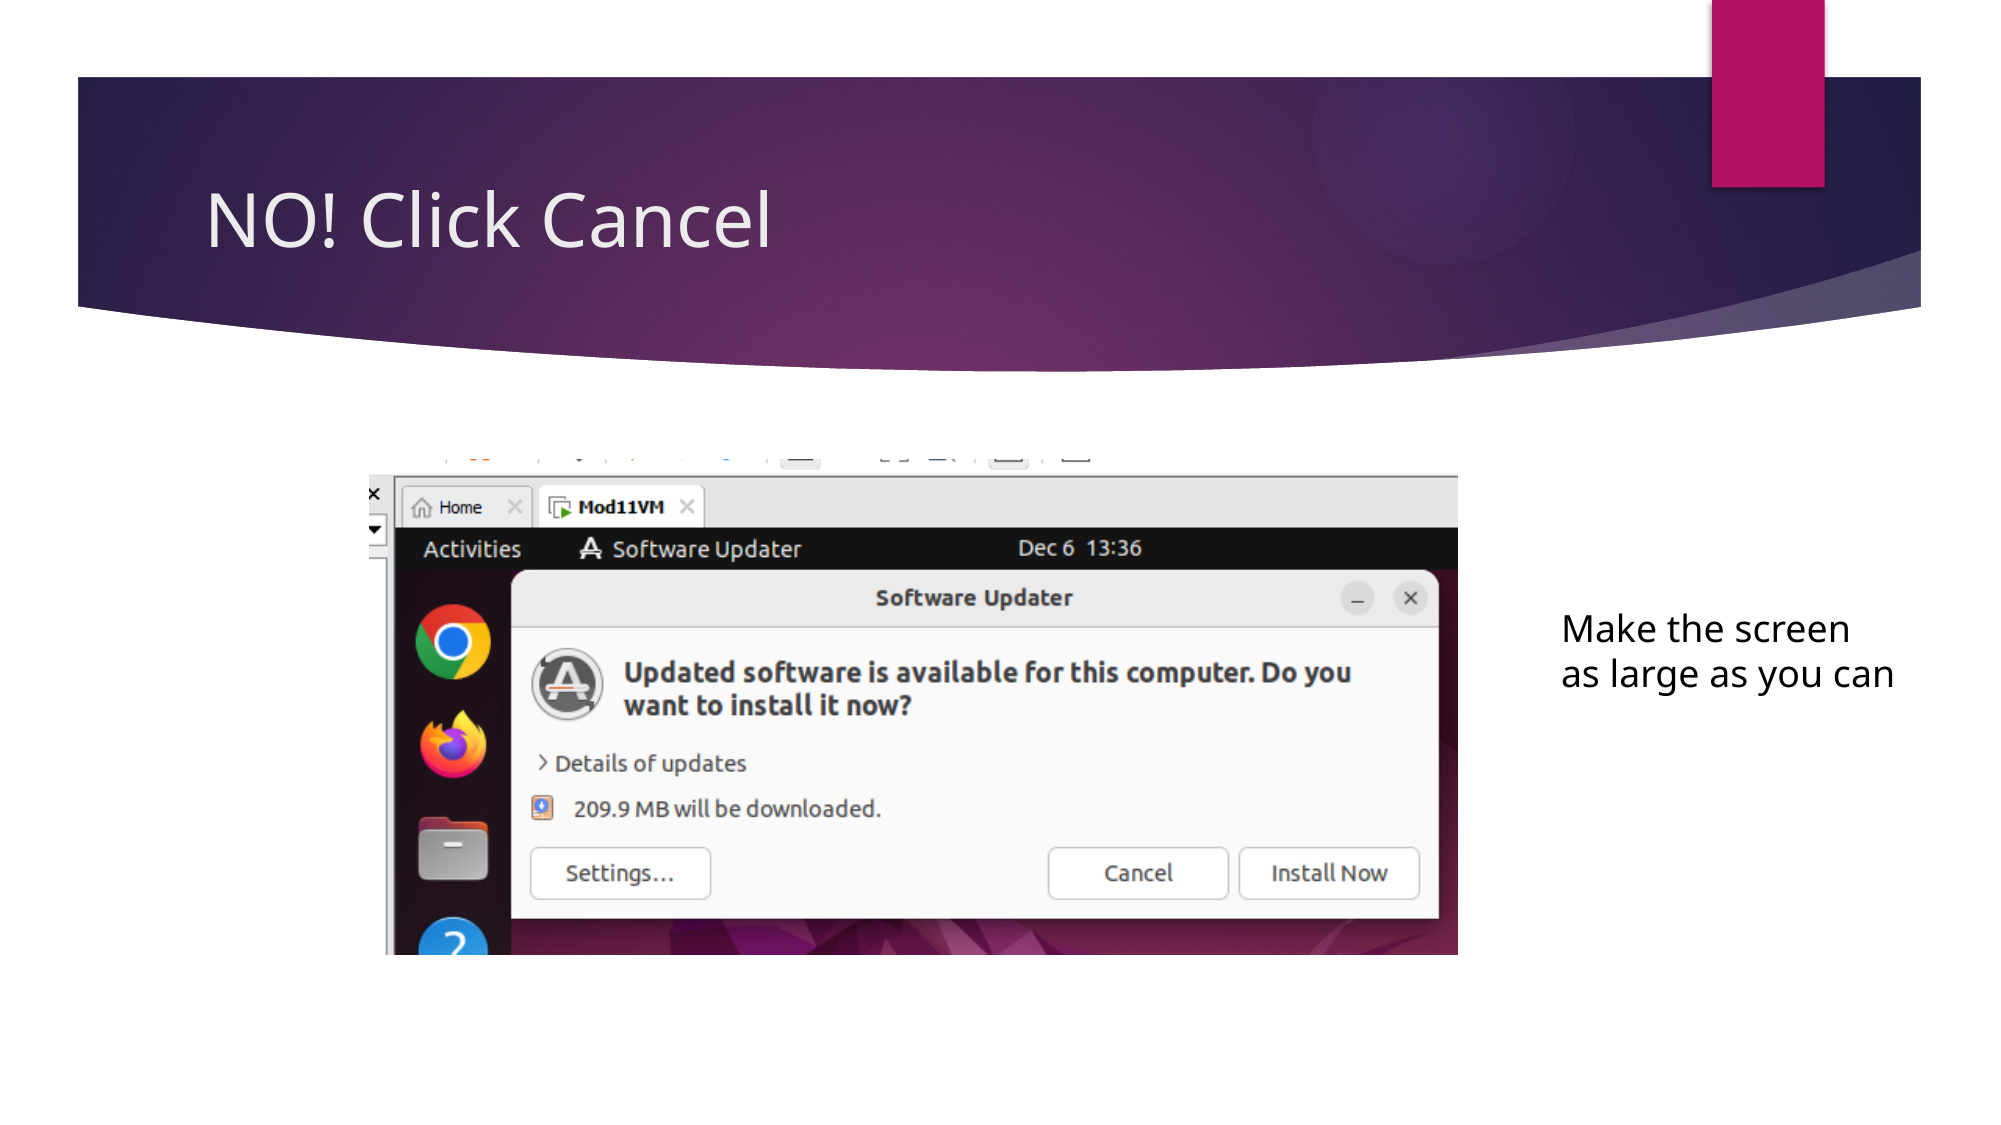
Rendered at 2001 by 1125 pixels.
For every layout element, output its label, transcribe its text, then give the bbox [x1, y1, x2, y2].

title NO! Click Cancel [189, 159, 1627, 276]
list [369, 459, 1458, 956]
text_box Make the screen as large as you can [1546, 597, 1913, 703]
